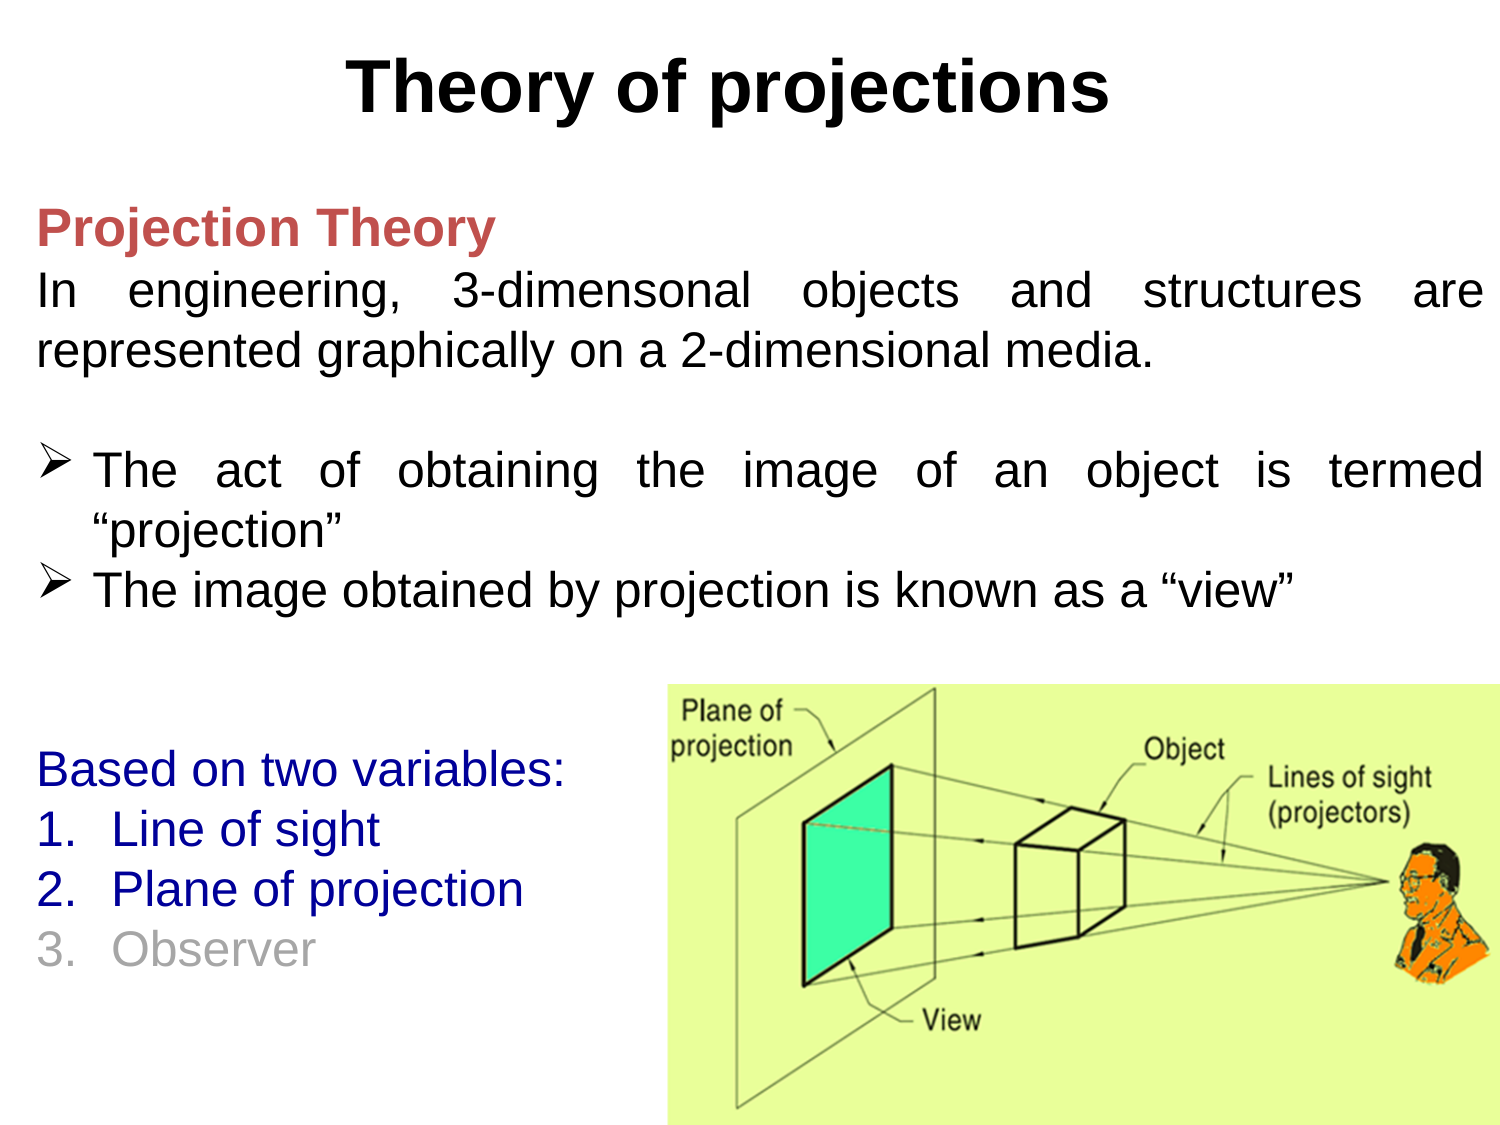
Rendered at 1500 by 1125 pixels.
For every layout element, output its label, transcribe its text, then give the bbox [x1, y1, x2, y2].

text_box Projection Theory In engineering, 3-dimensonal objects and structures are represented graphically on a 2-dimensional media. The act of obtaining the image of an object is termed “projection” The image obtained by projection is known as a “view” [21, 184, 1500, 685]
text_box Based on two variables: Line of sight Plane of projection Observer [21, 728, 660, 984]
picture [666, 684, 1500, 1125]
text_box Theory of projections [330, 29, 1127, 135]
